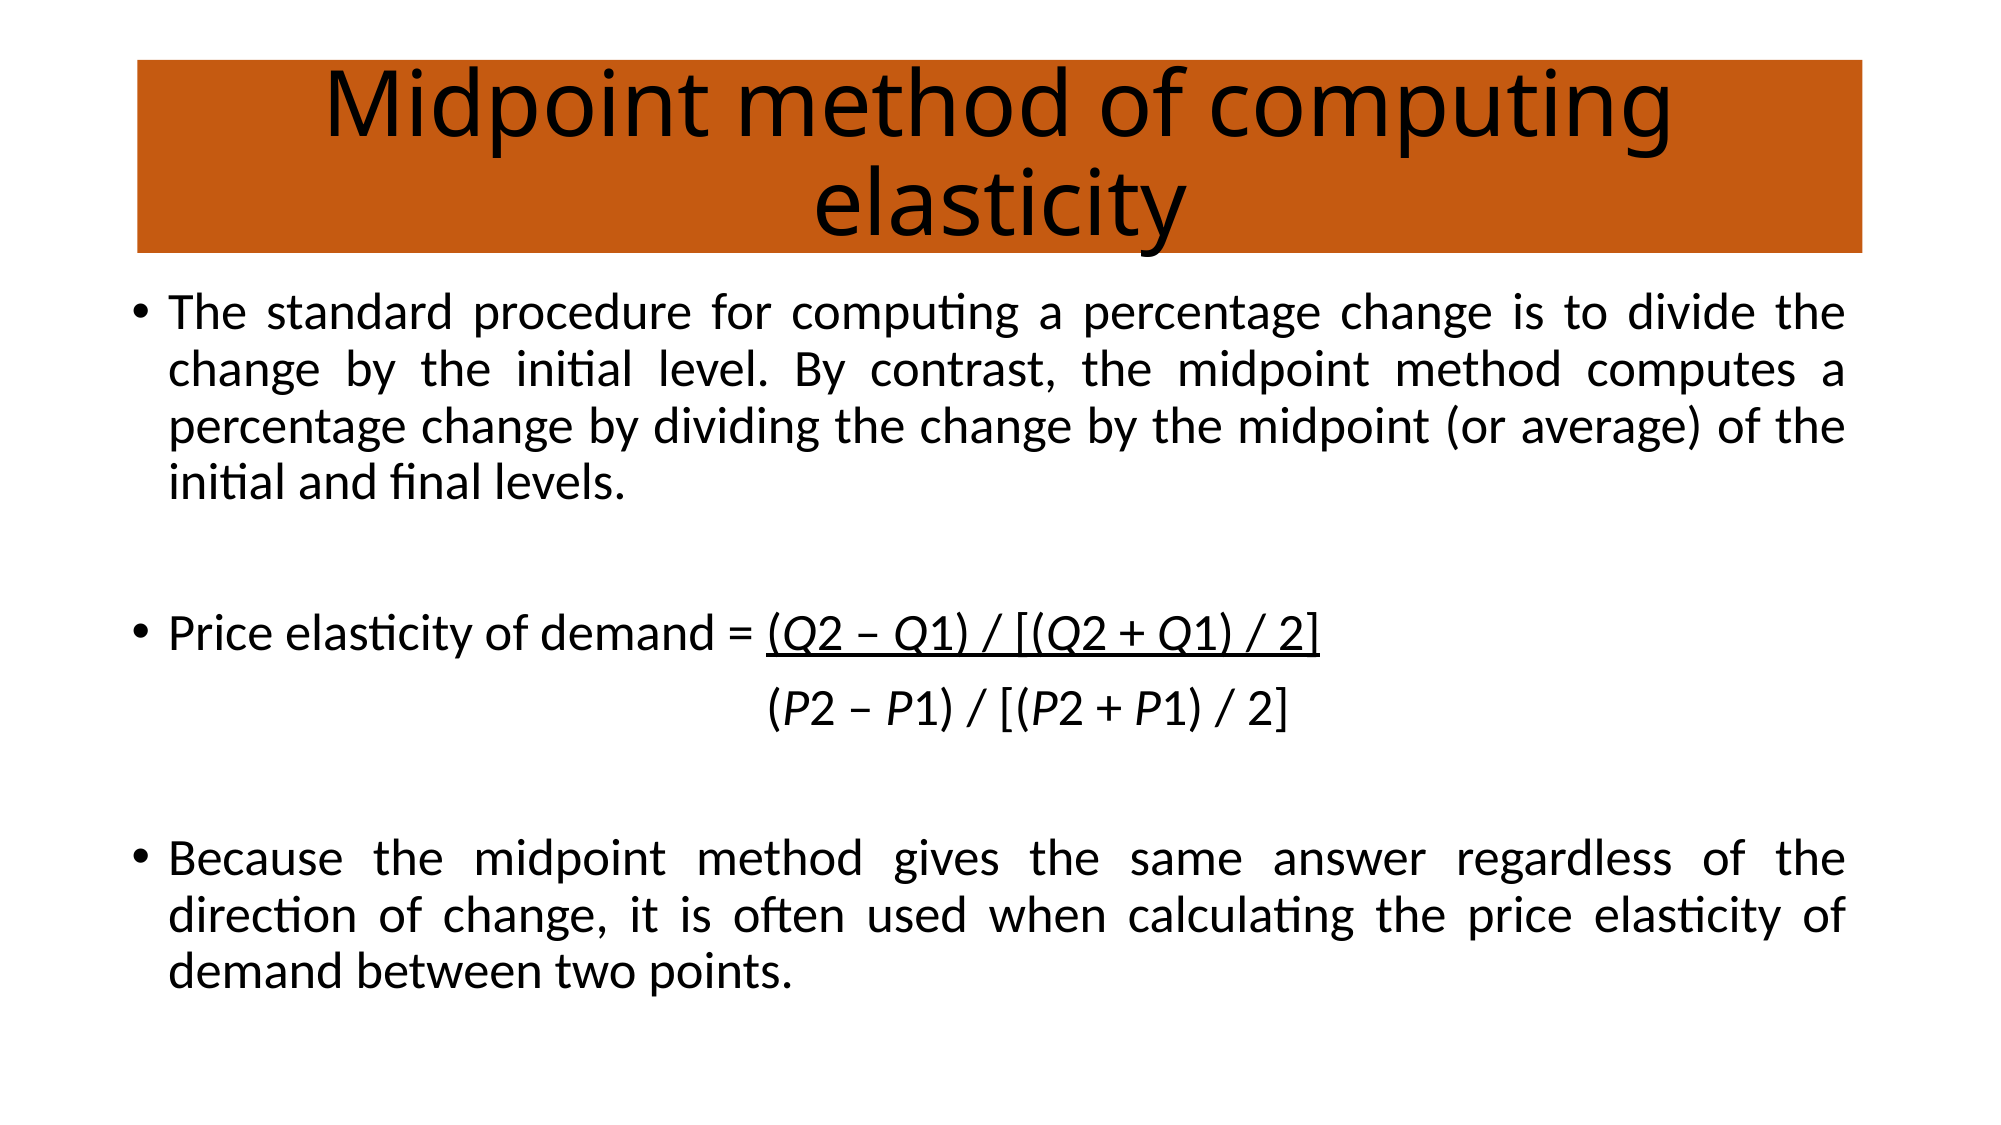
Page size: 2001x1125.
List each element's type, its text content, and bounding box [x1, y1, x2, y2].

title Midpoint method of computing elasticity [137, 59, 1863, 253]
list The standard procedure for computing a percentage change is to divide the change by the initial level. By contrast, the midpoint method computes a percentage change by dividing the change by the midpoint (or average) of the initial and final levels. Price elasticity of demand = (Q2 – Q1) / [(Q2 + Q1) / 2] (P2 – P1) / [(P2 + P1) / 2] Because the midpoint method gives the same answer regardless of the direction of change, it is often used when calculating the price elasticity of demand between two points. [116, 277, 1863, 1014]
